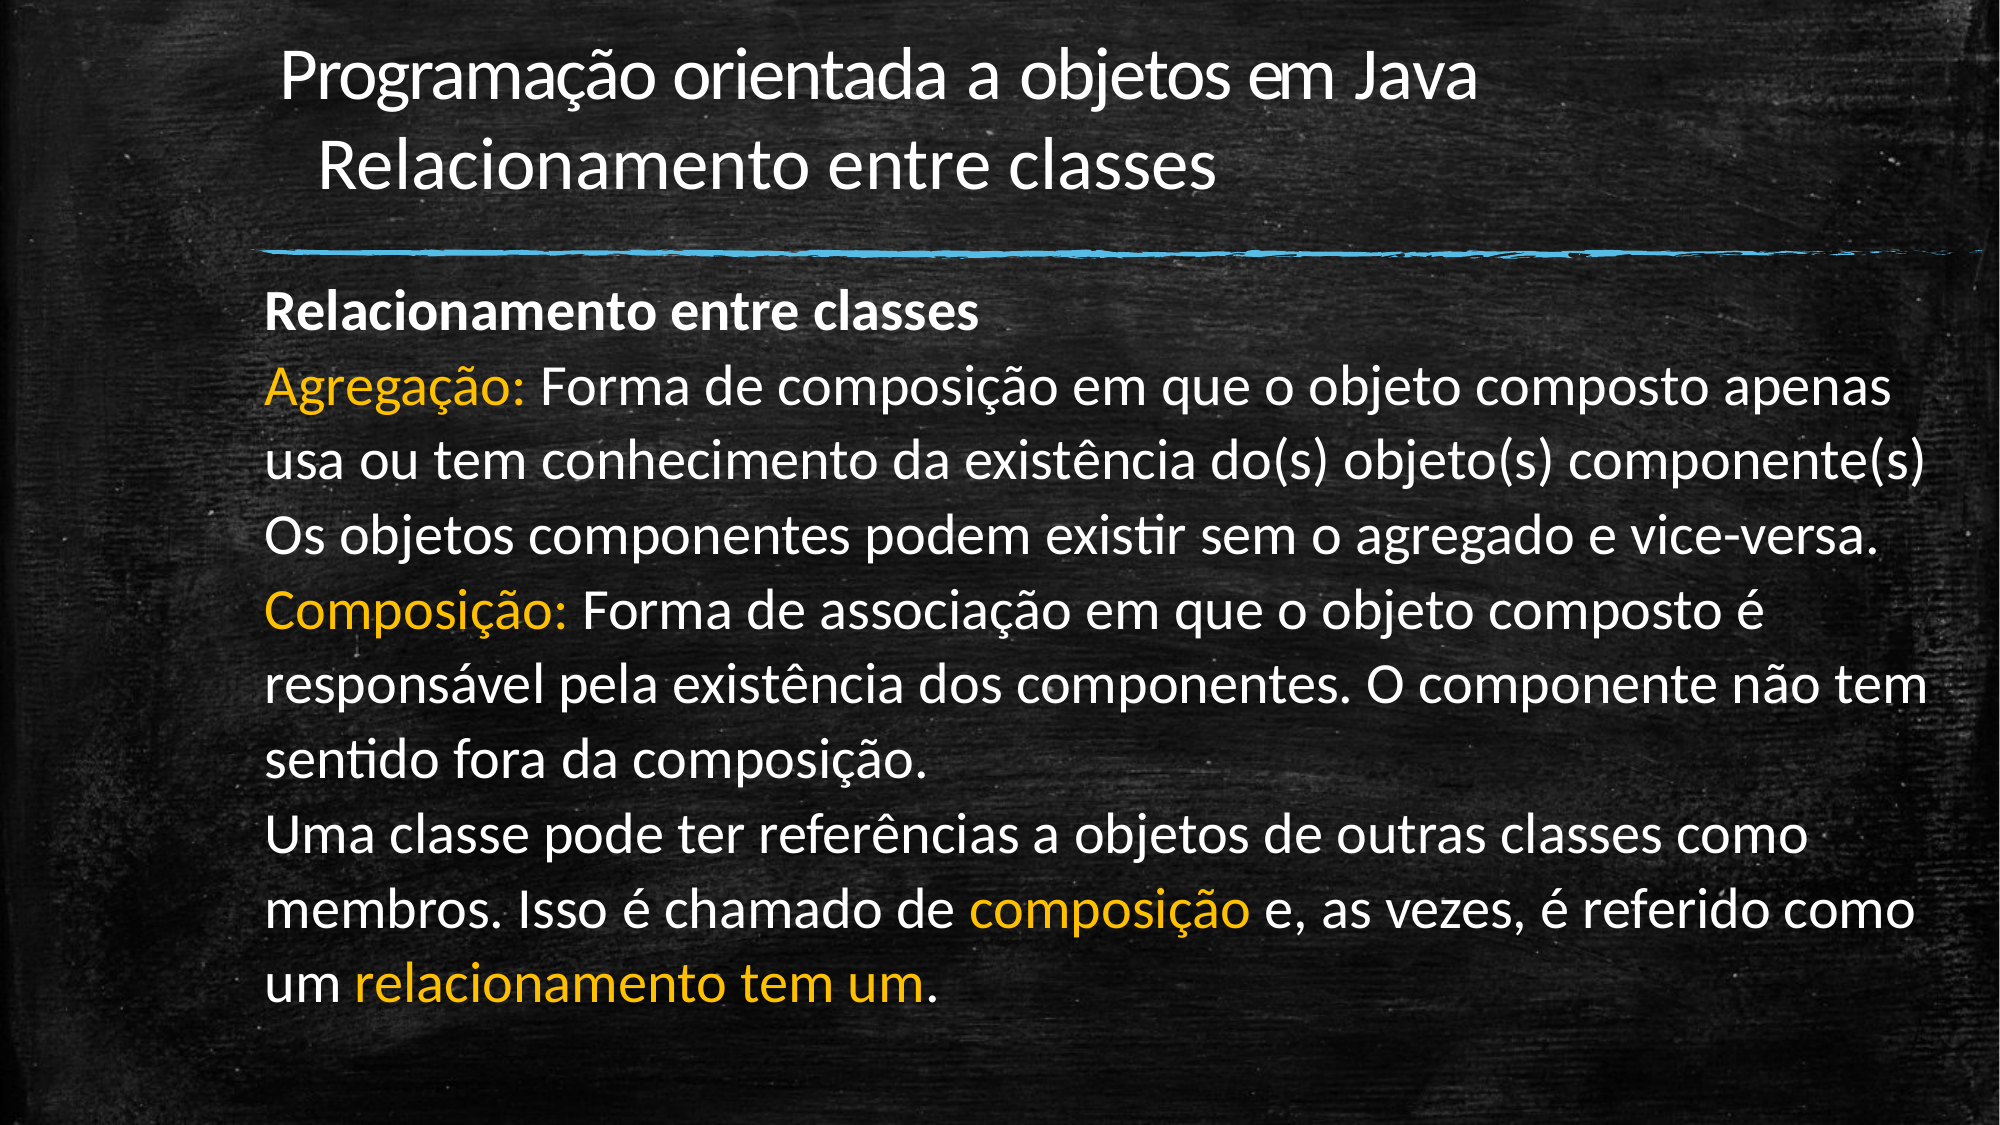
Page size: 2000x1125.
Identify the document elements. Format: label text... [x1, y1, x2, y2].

title Programação orientada a objetos em Java Relacionamento entre classes [249, 45, 1768, 213]
list Relacionamento entre classes Agregação: Forma de composição em que o objeto composto apenas usa ou tem conhecimento da existência do(s) objeto(s) componente(s) Os objetos componentes podem existir sem o agregado e vice-versa. Composição: Forma de associação em que o objeto composto é responsável pela existência dos componentes. O componente não tem sentido fora da composição. Uma classe pode ter referências a objetos de outras classes como membros. Isso é chamado de composição e, as vezes, é referido como um relacionamento tem um. [249, 259, 1969, 1125]
